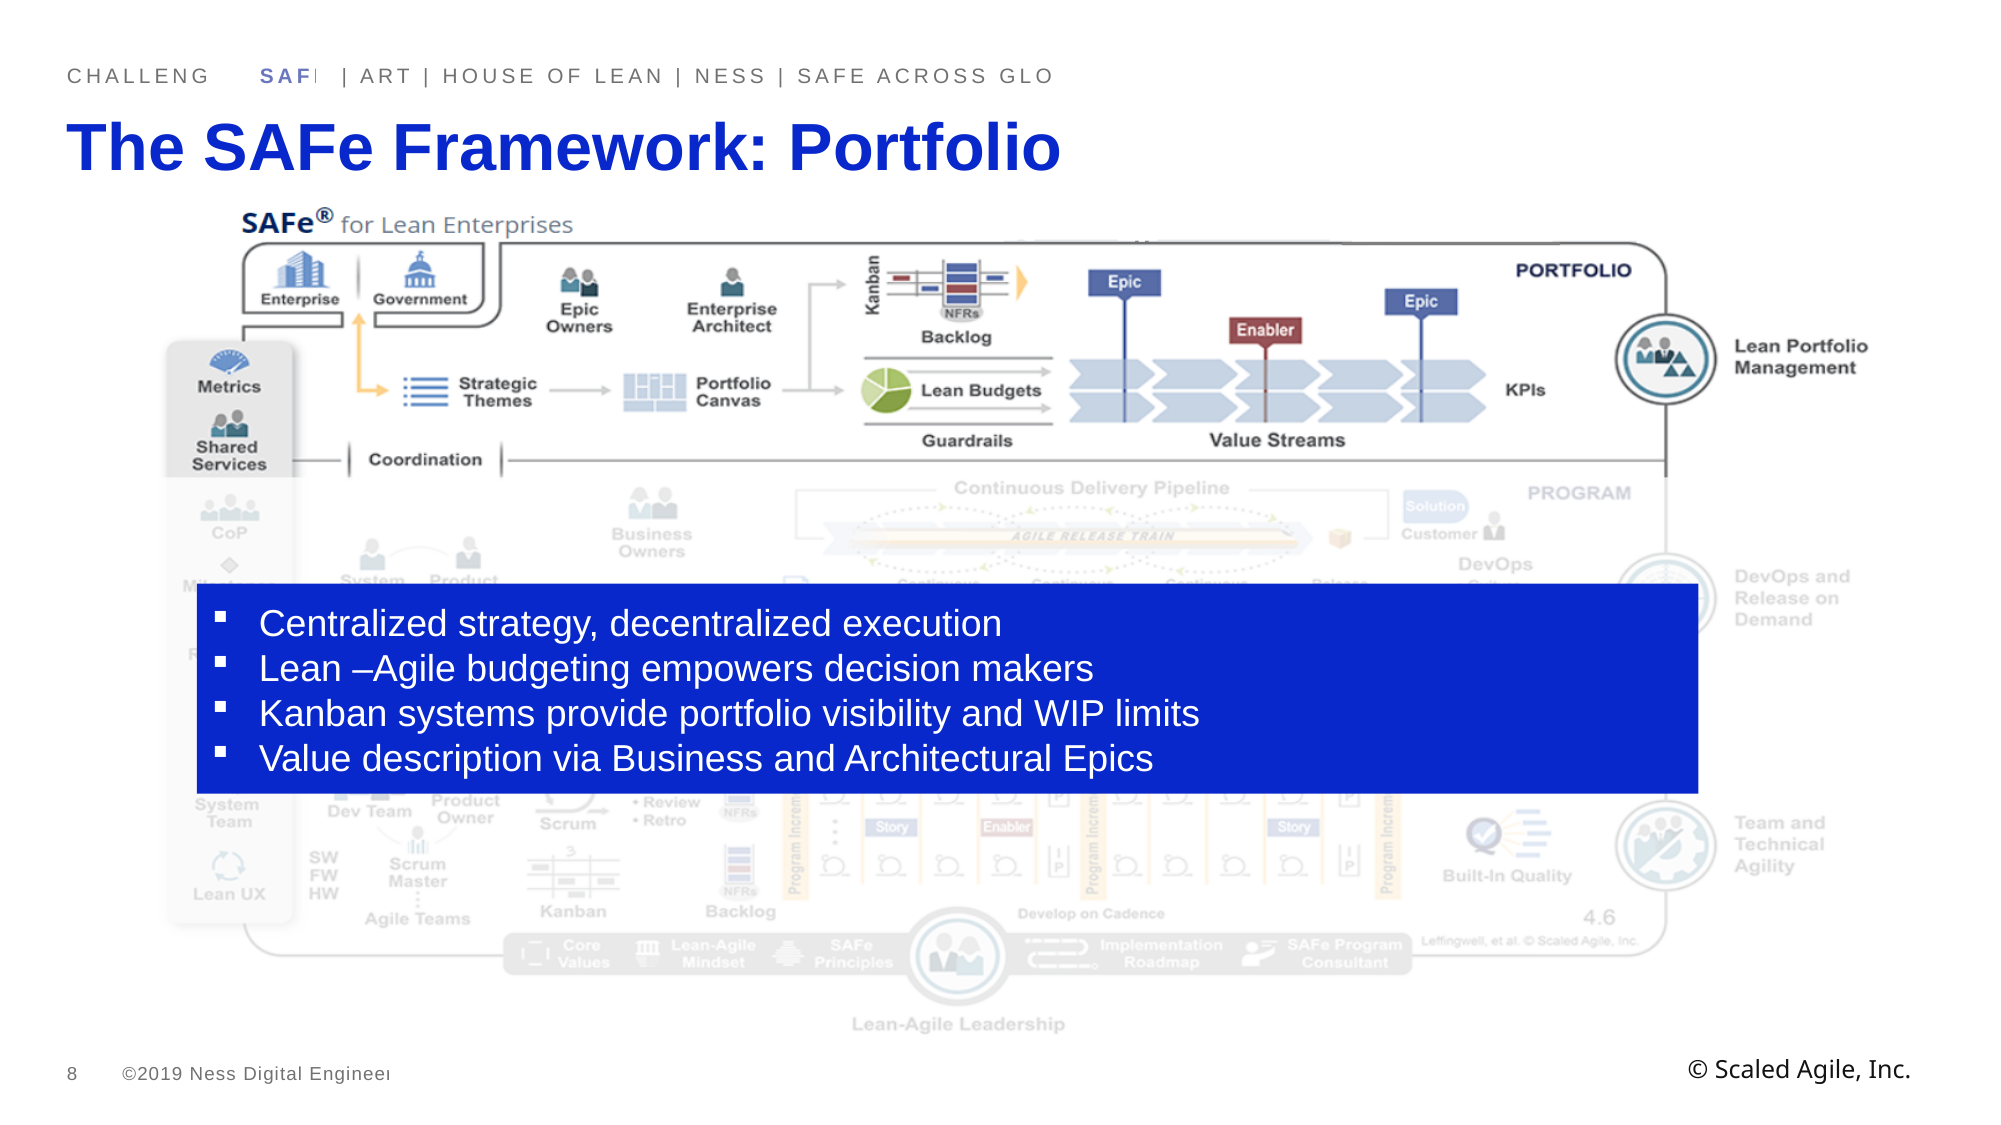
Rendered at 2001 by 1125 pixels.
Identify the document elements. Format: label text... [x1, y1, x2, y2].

text_box [122, 476, 1898, 1043]
list The SAFe Framework: Portfolio [66, 112, 1933, 224]
picture [143, 185, 1897, 1042]
text_box © Scaled Agile, Inc. [1672, 1045, 2000, 1091]
title Challenge | safe | art | house of lean | ness | SAFE Across globe | pros & cons [66, 62, 1934, 96]
